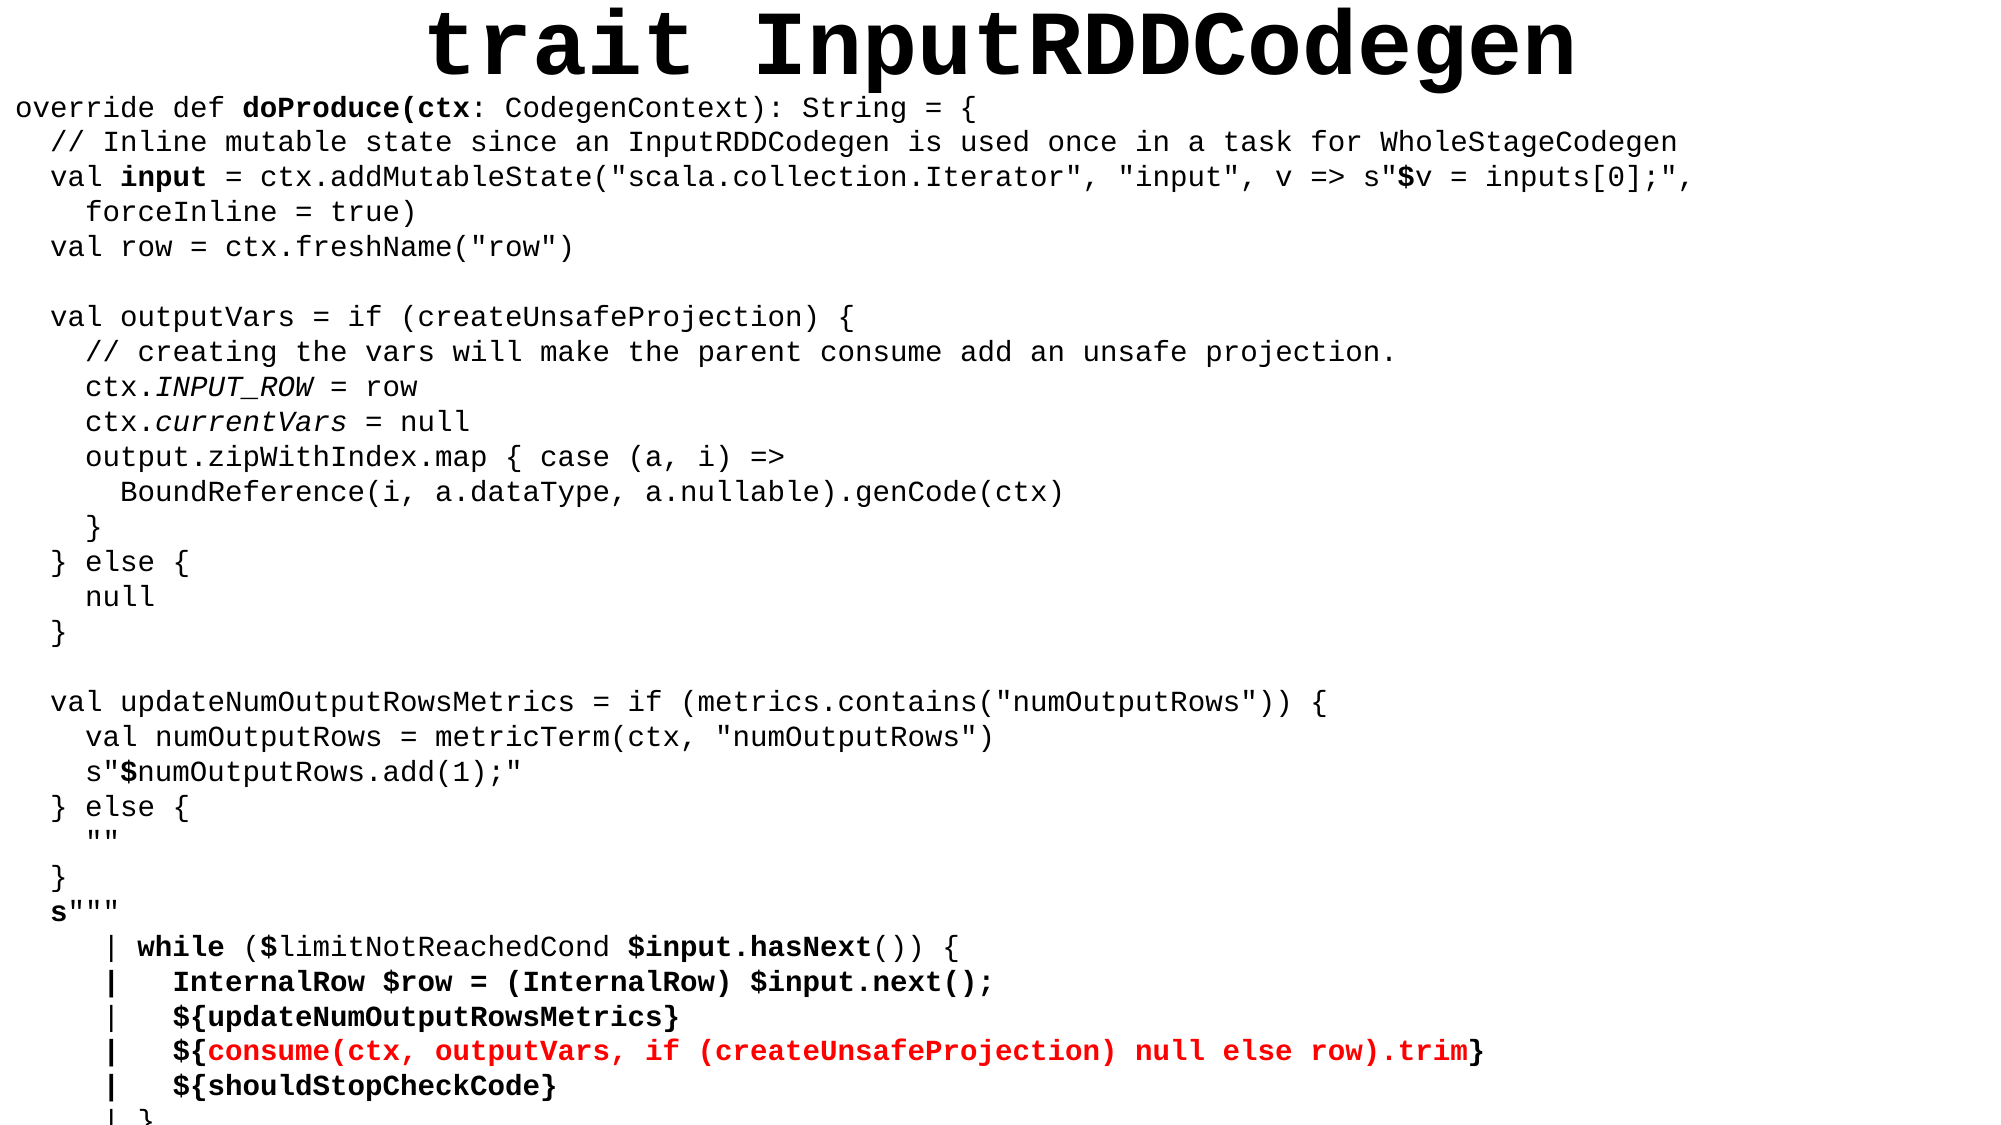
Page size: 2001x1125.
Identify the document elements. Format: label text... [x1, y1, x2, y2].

list override def doProduce(ctx: CodegenContext): String = { // Inline mutable state since an InputRDDCodegen is used once in a task for WholeStageCodegen val input = ctx.addMutableState("scala.collection.Iterator", "input", v => s"$v = inputs[0];", forceInline = true) val row = ctx.freshName("row") val outputVars = if (createUnsafeProjection) { // creating the vars will make the parent consume add an unsafe projection. ctx.INPUT_ROW = row ctx.currentVars = null output.zipWithIndex.map { case (a, i) => BoundReference(i, a.dataType, a.nullable).genCode(ctx) } } else { null } val updateNumOutputRowsMetrics = if (metrics.contains("numOutputRows")) { val numOutputRows = metricTerm(ctx, "numOutputRows") s"$numOutputRows.add(1);" } else { "" } s""" | while ($limitNotReachedCond $input.hasNext()) { | InternalRow $row = (InternalRow) $input.next(); | ${updateNumOutputRowsMetrics} | ${consume(ctx, outputVars, if (createUnsafeProjection) null else row).trim} | ${shouldStopCheckCode} | } """.stripMargin } [0, 80, 2000, 1125]
text_box trait InputRDDCodegen [407, 0, 1593, 100]
